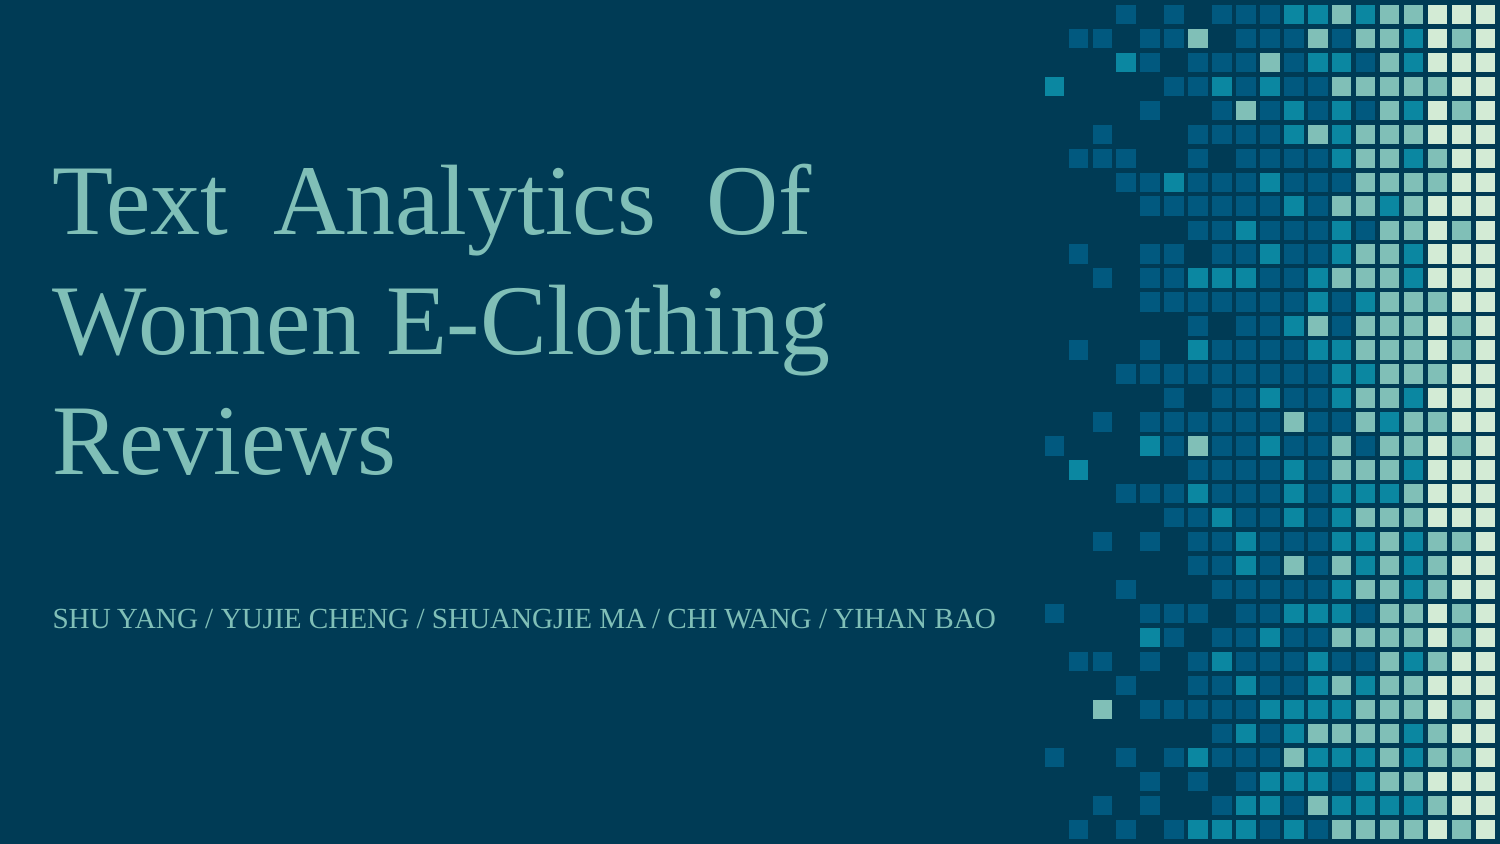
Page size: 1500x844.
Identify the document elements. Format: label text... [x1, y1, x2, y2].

picture [727, 609, 734, 627]
picture [578, 609, 588, 627]
picture [603, 609, 613, 626]
picture [634, 609, 643, 627]
picture [757, 609, 766, 627]
picture [371, 609, 378, 617]
picture [499, 609, 507, 627]
picture [224, 609, 233, 627]
picture [963, 609, 971, 627]
picture [792, 611, 796, 626]
picture [288, 609, 298, 627]
title Text Analytics Of Women E-Clothing Reviews SHU YANG / YUJIE CHENG / SHUANGJIE MA / CHI WANG / YIHAN BAO [37, 119, 1197, 599]
picture [737, 612, 745, 627]
picture [837, 609, 845, 627]
picture [910, 609, 917, 617]
picture [55, 612, 66, 625]
picture [144, 609, 152, 627]
picture [164, 614, 173, 627]
picture [245, 609, 249, 627]
picture [938, 609, 944, 627]
picture [120, 609, 129, 627]
picture [378, 618, 384, 626]
picture [515, 609, 522, 617]
picture [522, 618, 528, 626]
picture [777, 613, 787, 627]
picture [434, 611, 446, 625]
picture [353, 609, 363, 627]
picture [917, 618, 923, 626]
picture [93, 609, 97, 627]
picture [894, 609, 902, 627]
picture [773, 609, 777, 627]
